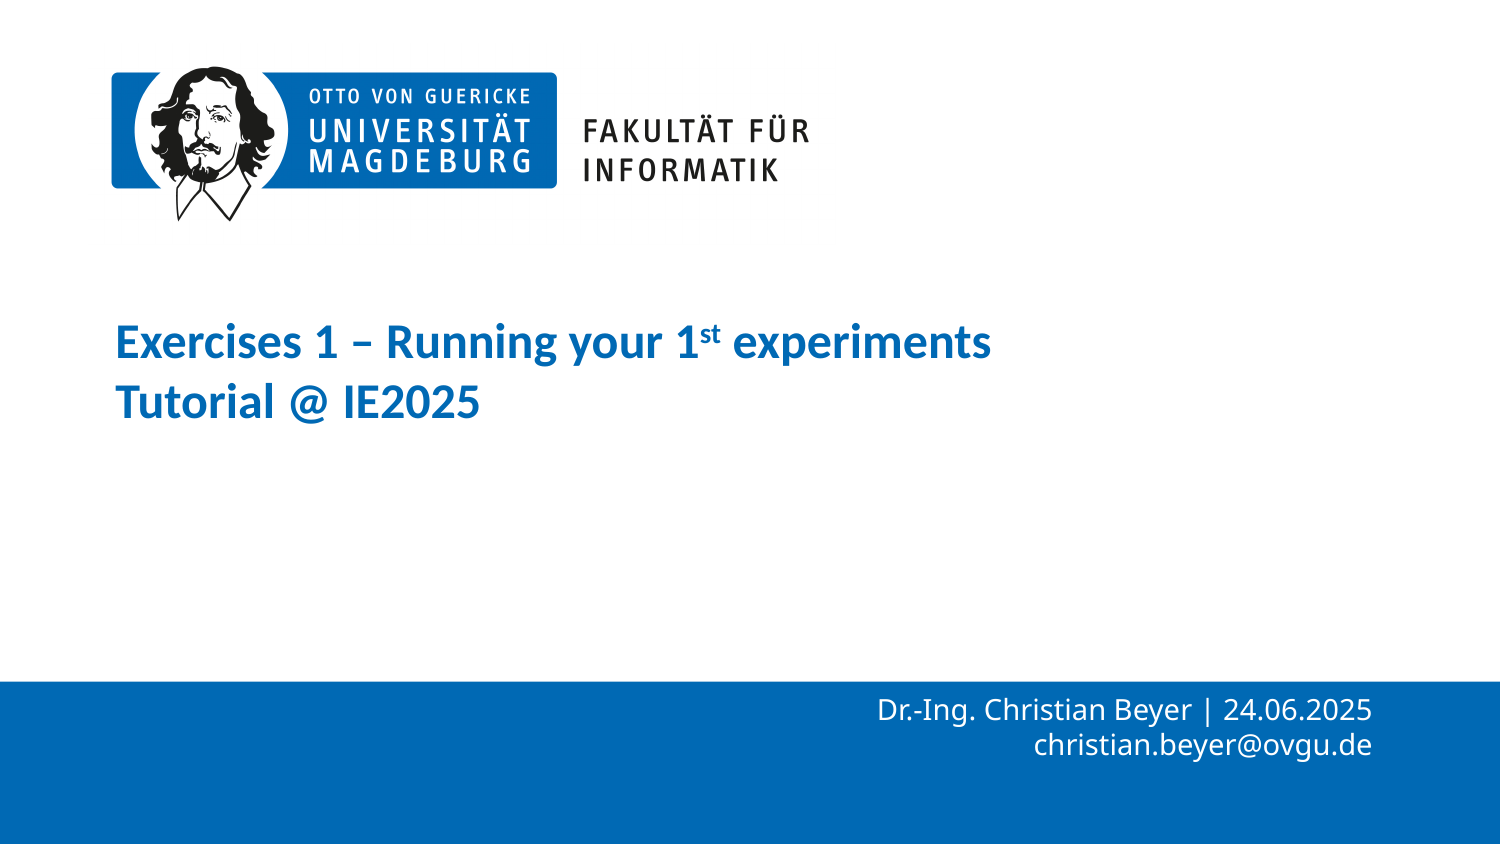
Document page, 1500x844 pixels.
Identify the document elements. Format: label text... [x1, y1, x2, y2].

picture [88, 43, 836, 245]
text_box Dr.-Ing. Christian Beyer | 24.06.2025 christian.beyer@ovgu.de [123, 683, 1388, 769]
title Exercises 1 – Running your 1st experiments Tutorial @ IE2025 [100, 291, 1046, 496]
